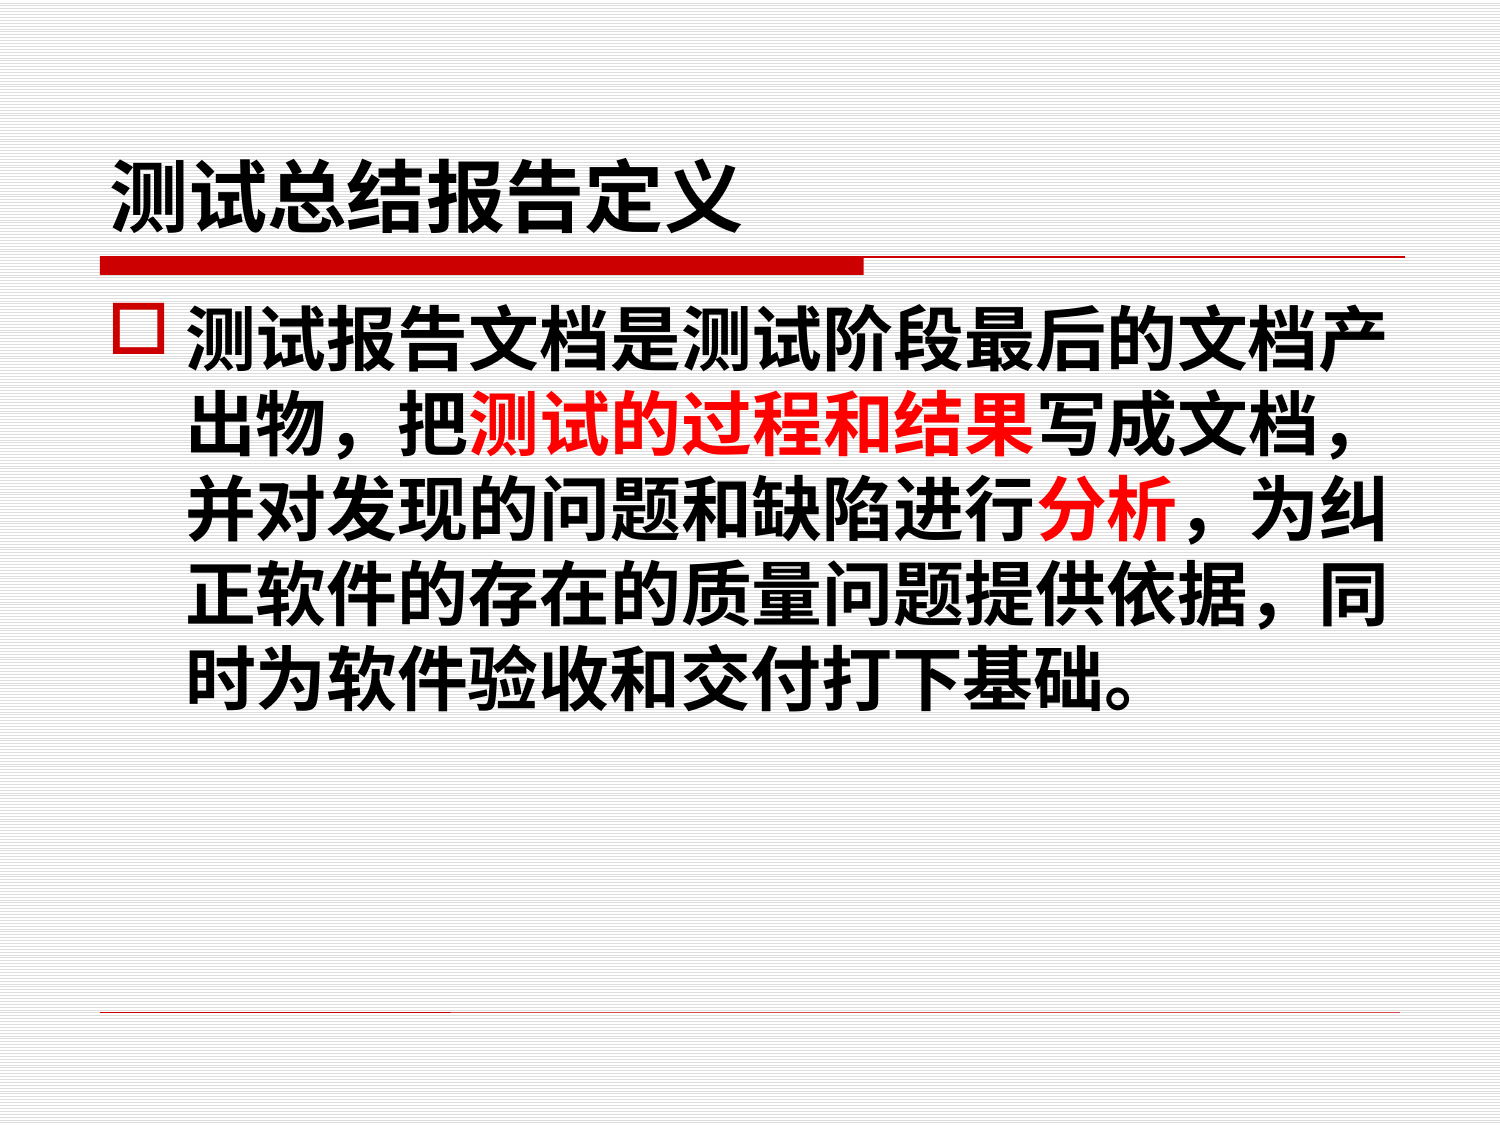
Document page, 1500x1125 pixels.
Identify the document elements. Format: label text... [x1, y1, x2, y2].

title 测试总结报告定义 [94, 50, 1407, 250]
list 测试报告文档是测试阶段最后的文档产出物，把测试的过程和结果写成文档，并对发现的问题和缺陷进行分析，为纠正软件的存在的质量问题提供依据，同时为软件验收和交付打下基础。 测试阶段最后即测试即将完成时进行分析和编写。 [92, 287, 1406, 988]
